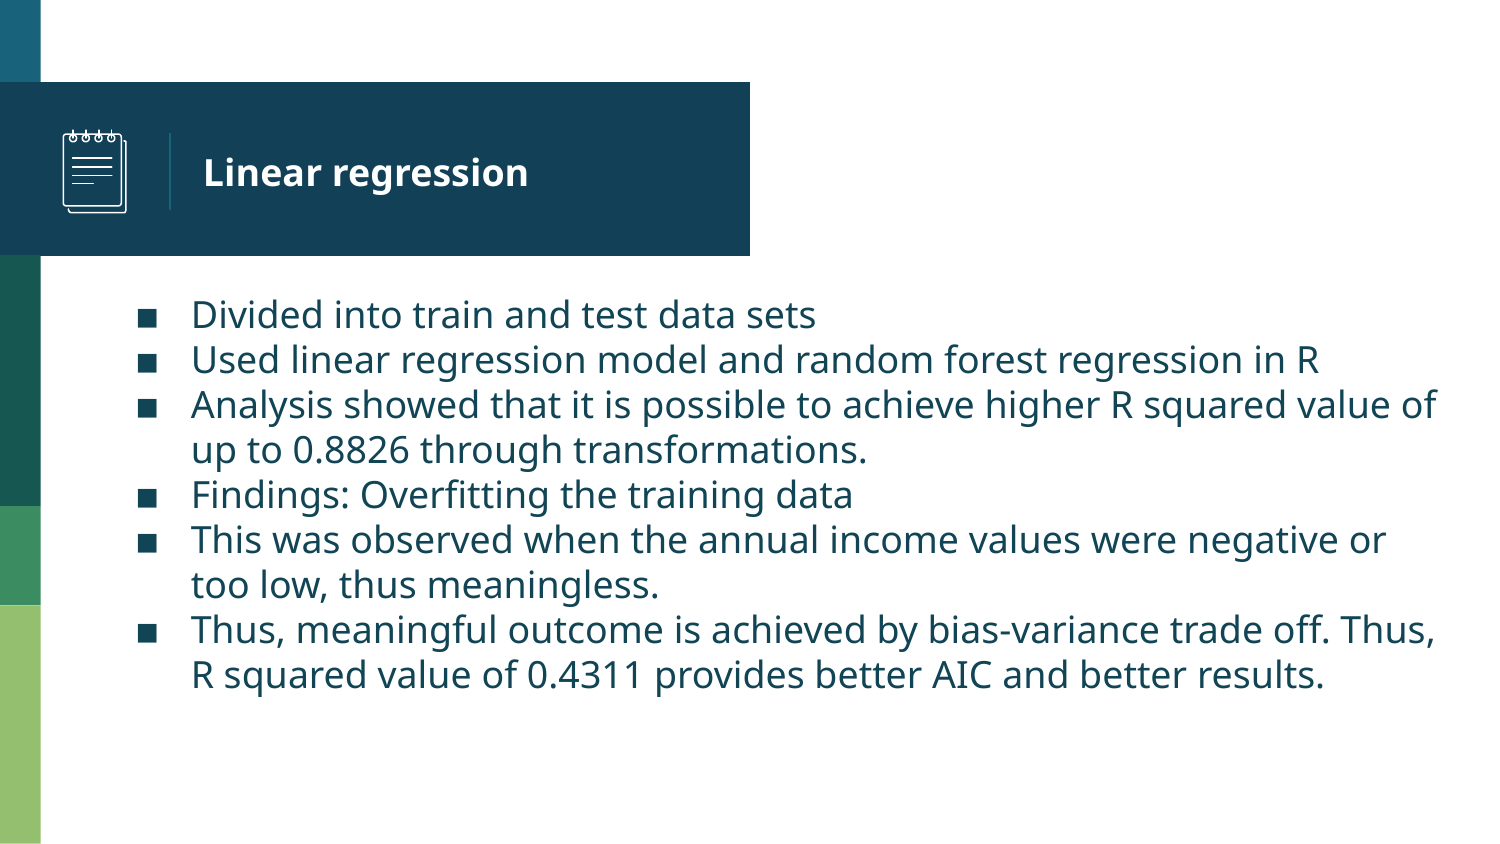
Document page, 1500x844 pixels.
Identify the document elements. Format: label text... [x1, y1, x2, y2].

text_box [63, 129, 127, 213]
list Divided into train and test data sets Used linear regression model and random forest regression in R Analysis showed that it is possible to achieve higher R squared value of up to 0.8826 through transformations. Findings: Overfitting the training data This was observed when the annual income values were negative or too low, thus meaningless. Thus, meaningful outcome is achieved by bias-variance trade off. Thus, R squared value of 0.4311 provides better AIC and better results. [100, 276, 1454, 795]
title Linear regression [187, 87, 715, 256]
